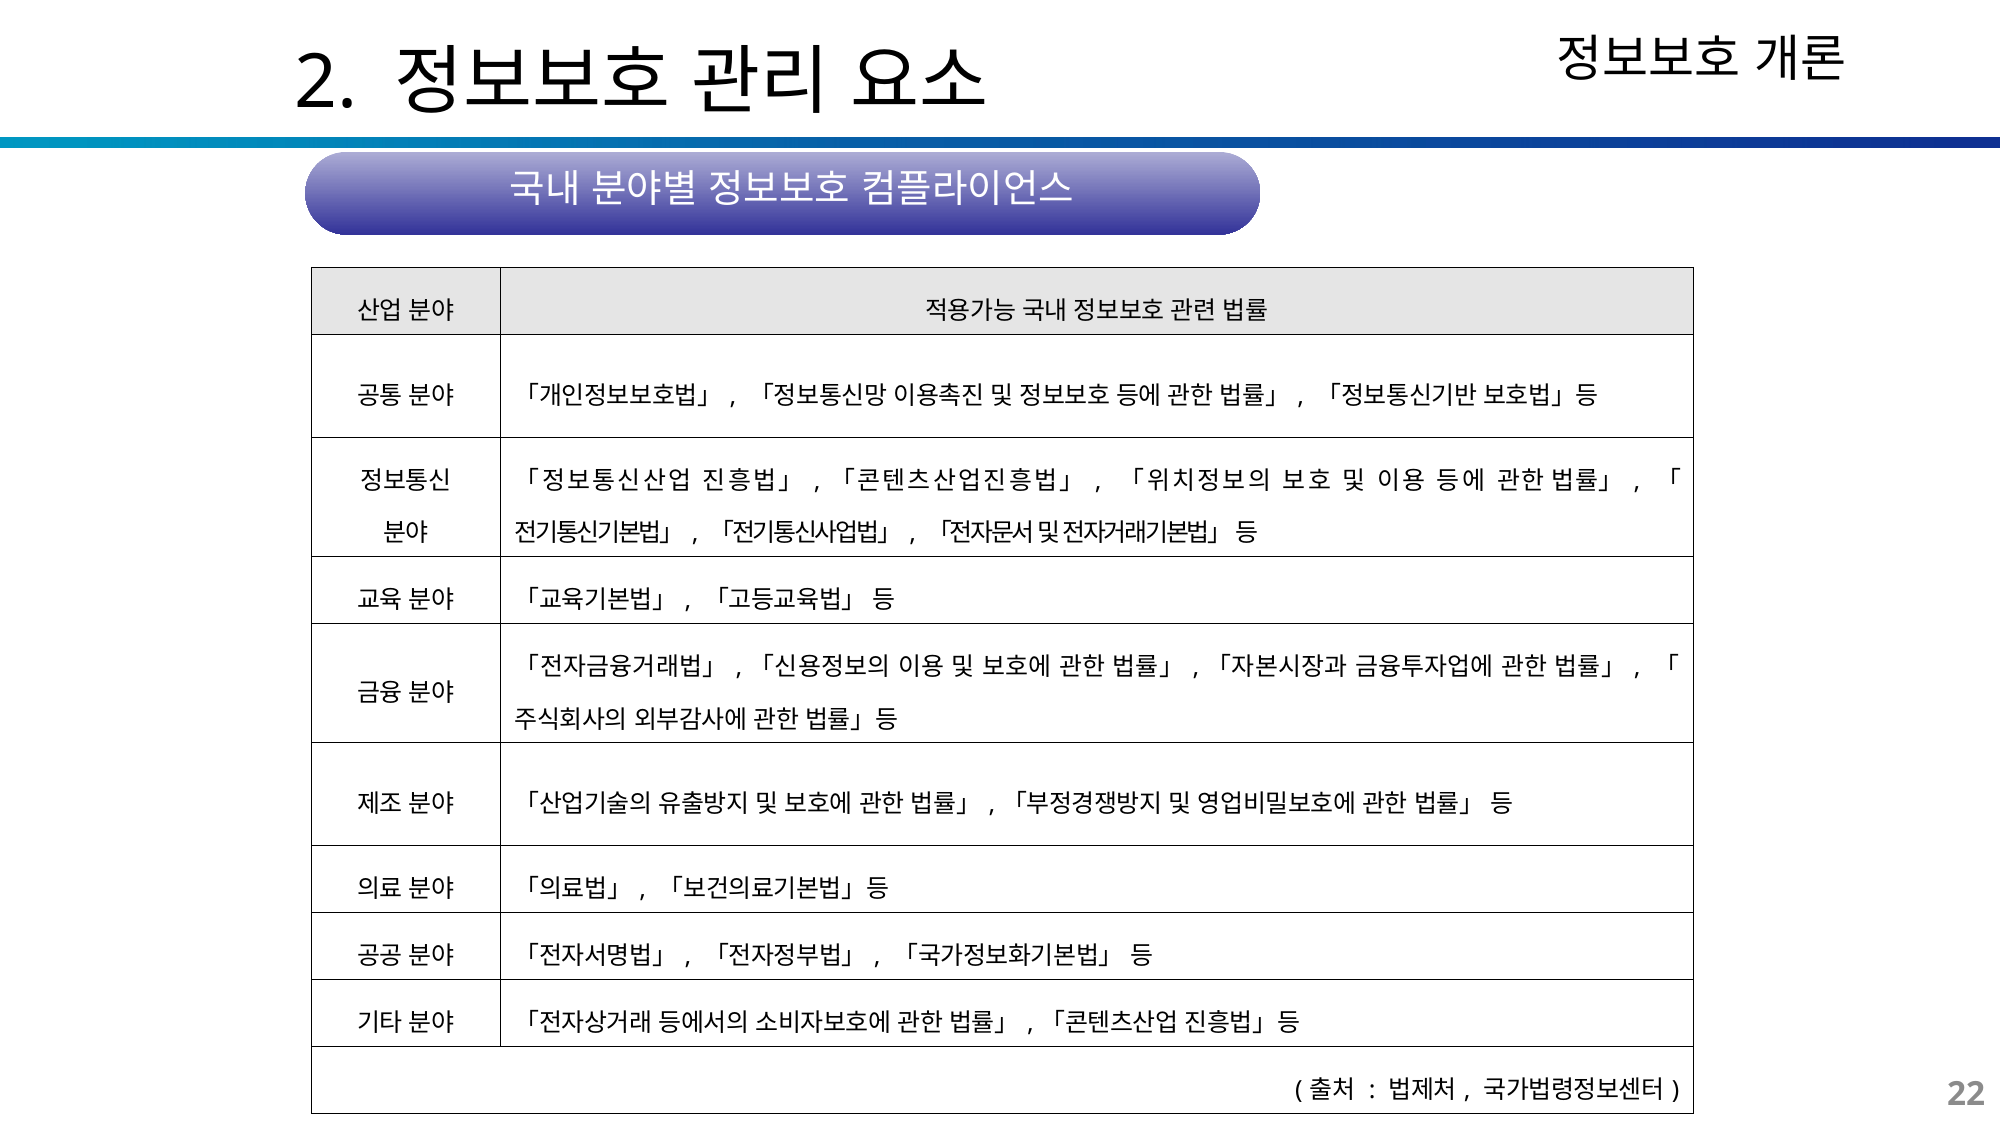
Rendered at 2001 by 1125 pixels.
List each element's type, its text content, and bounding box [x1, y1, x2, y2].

table_cell (출처 : 법제처, 국가법령정보센터) [312, 1047, 1693, 1113]
table_header 적용가능 국내 정보보호 관련 법률 [501, 268, 1693, 334]
table_cell 「전자서명법」, 「전자정부법」, 「국가정보화기본법」 등 [501, 913, 1693, 979]
table_cell 교육 분야 [312, 557, 500, 623]
table_cell 공공 분야 [312, 913, 500, 979]
table_header 산업 분야 [312, 268, 500, 334]
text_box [305, 151, 1279, 255]
table_cell 「산업기술의 유출방지 및 보호에 관한 법률」,「부정경쟁방지 및 영업비밀보호에 관한 법률」 등 [501, 743, 1693, 845]
table_cell 의료 분야 [312, 846, 500, 912]
table_cell 공통 분야 [312, 335, 500, 437]
slide_number 22 [1533, 1064, 2000, 1125]
text_box 2. 정보보호 관리 요소 [259, 25, 1721, 175]
table_cell 「전자금융거래법」,「신용정보의 이용 및 보호에 관한 법률」,「자본시장과 금융투자업에 관한 법률」, 「주식회사의 외부감사에 관한 법률」등 [501, 624, 1693, 742]
table_cell 「개인정보보호법」, 「정보통신망 이용촉진 및 정보보호 등에 관한 법률」, 「정보통신기반 보호법」등 [501, 335, 1693, 437]
table_cell 「전자상거래 등에서의 소비자보호에 관한 법률」,「콘텐츠산업 진흥법」등 [501, 980, 1693, 1046]
table_cell 제조 분야 [312, 743, 500, 845]
table_cell 「교육기본법」, 「고등교육법」 등 [501, 557, 1693, 623]
table_cell 「의료법」, 「보건의료기본법」등 [501, 846, 1693, 912]
picture [1721, 137, 2000, 148]
table_cell 정보통신 분야 [312, 438, 500, 556]
table_cell 「정보통신산업 진흥법」,「콘텐츠산업진흥법」, 「위치정보의 보호 및 이용 등에 관한 법률」, 「전기통신기본법」, 「전기통신사업법」, 「전자문서 및 전자거래기본법」 등 [501, 438, 1693, 556]
table_cell 기타 분야 [312, 980, 500, 1046]
table_cell 금융 분야 [312, 624, 500, 742]
